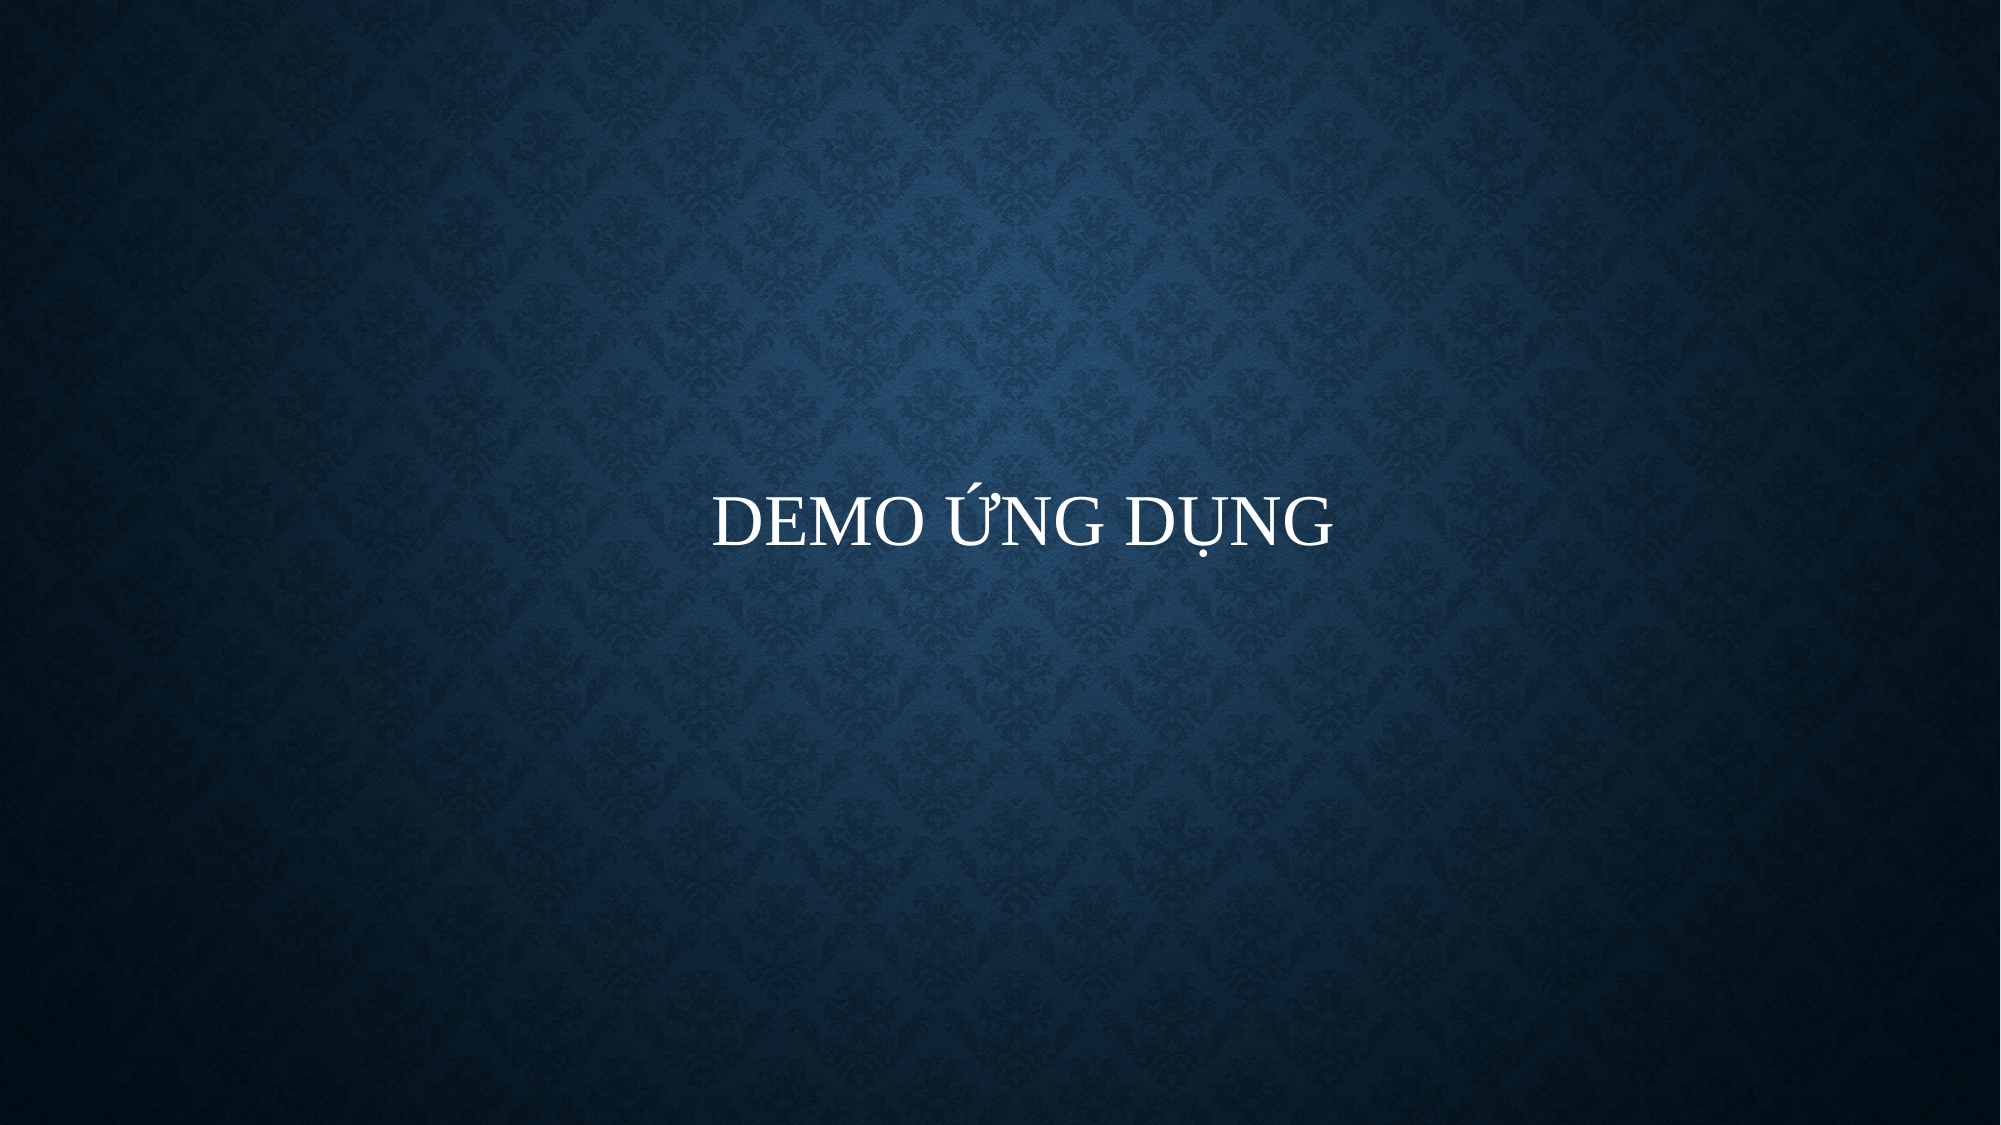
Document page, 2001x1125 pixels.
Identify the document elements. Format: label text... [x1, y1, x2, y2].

list DEMO ỨNG DỤNG [438, 447, 1627, 537]
